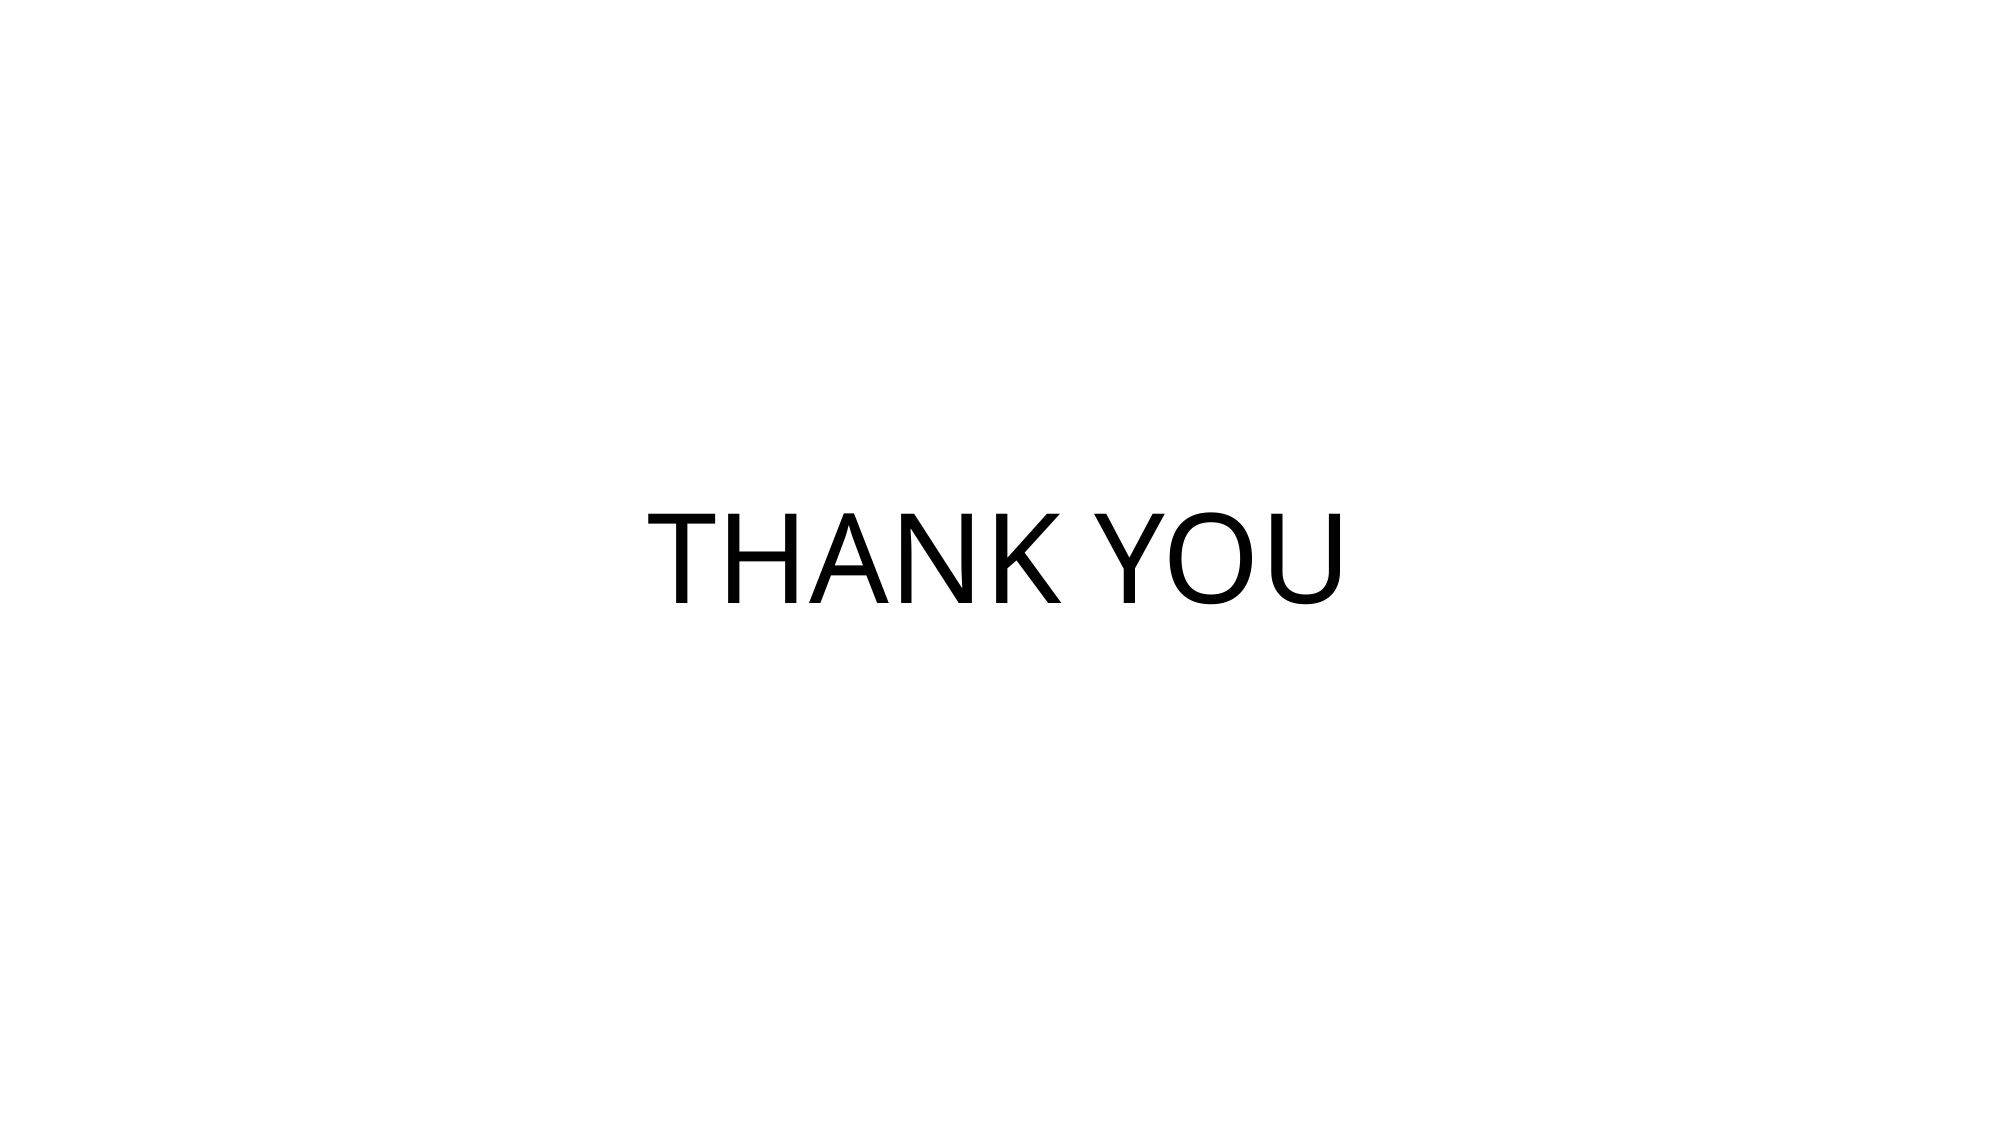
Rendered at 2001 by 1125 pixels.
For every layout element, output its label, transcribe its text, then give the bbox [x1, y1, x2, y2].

title THANK YOU [249, 367, 1750, 759]
